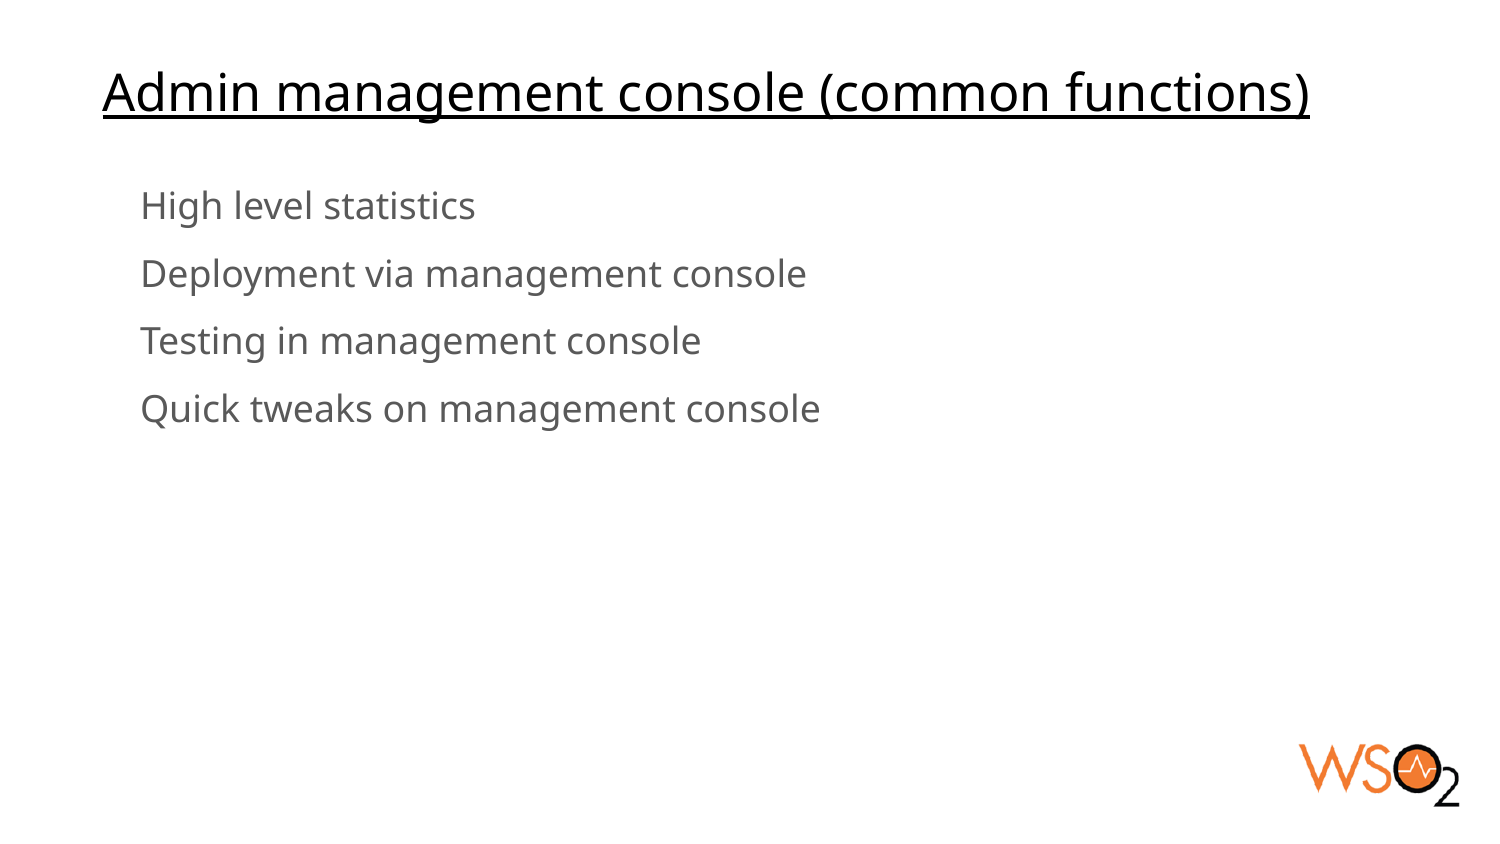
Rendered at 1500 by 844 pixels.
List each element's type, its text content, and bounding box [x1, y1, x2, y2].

list High level statistics Deployment via management console Testing in management console Quick tweaks on management console [87, 145, 1352, 796]
picture [1291, 735, 1467, 815]
title Admin management console (common functions) [87, 41, 1425, 137]
